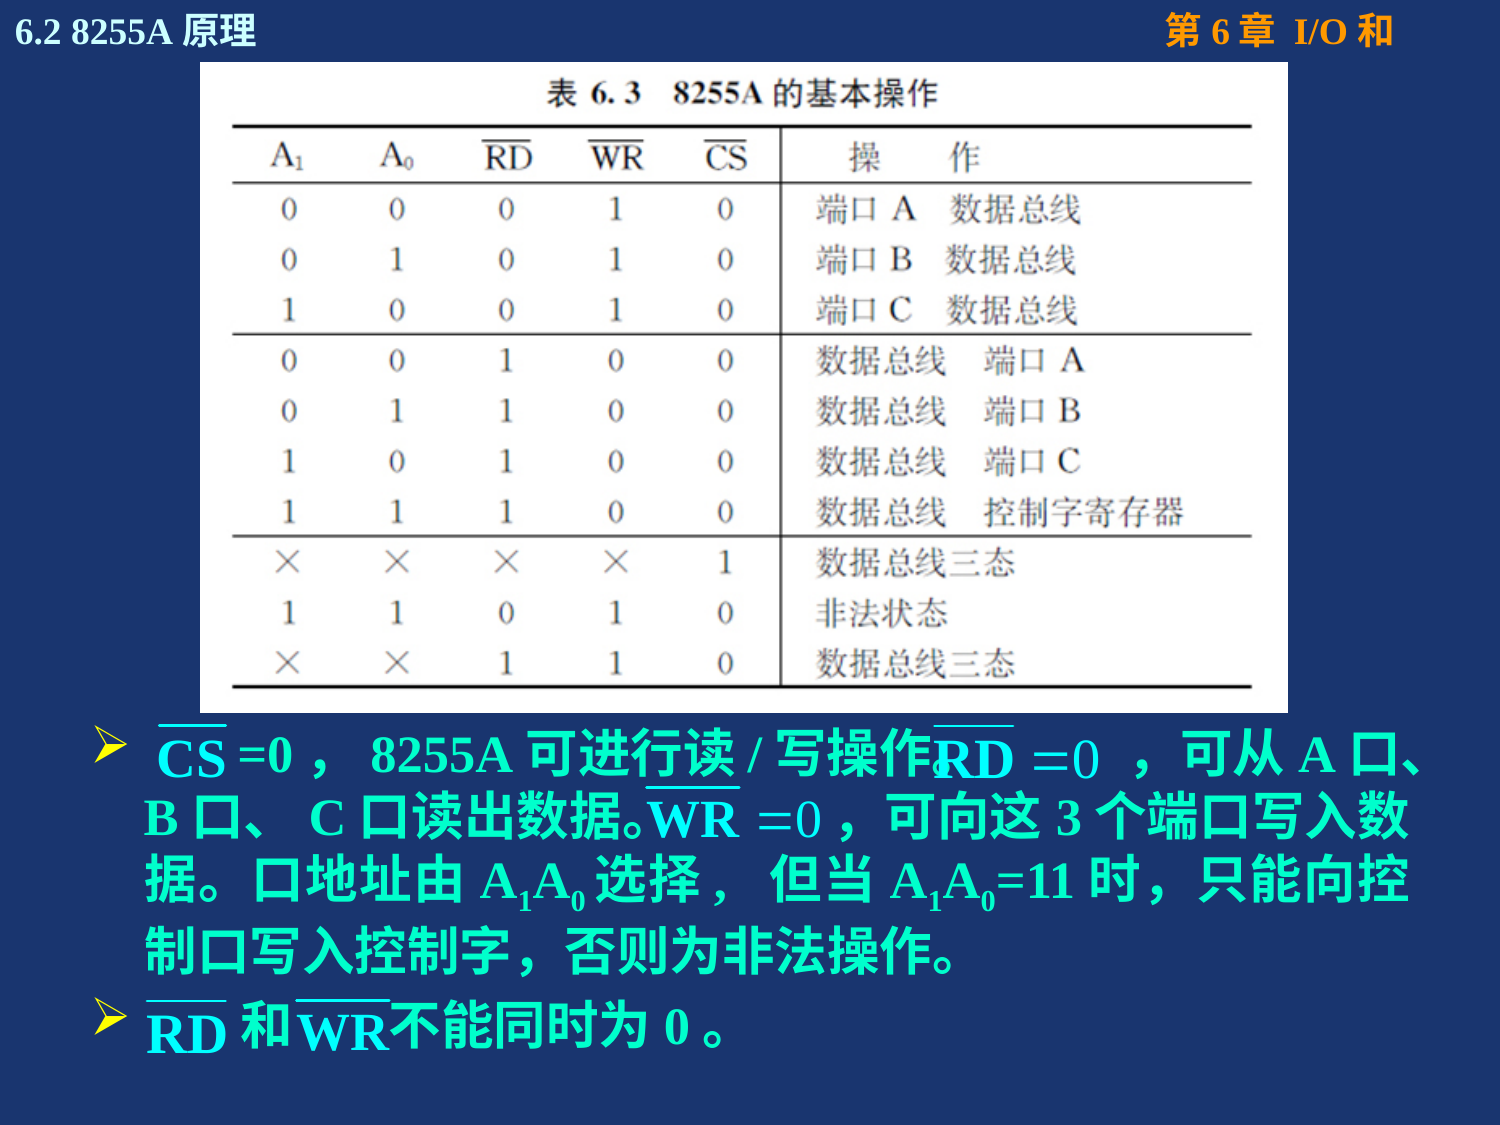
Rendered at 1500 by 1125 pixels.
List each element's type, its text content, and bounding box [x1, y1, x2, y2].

list =0，8255A可进行读/写操作。 ，可从A口、 B口、C口读出数据。 ，可向这3个端口写入数据。口地址由A1A0选择, 但当A1A0=11时，只能向控制口写入控制字，否则为非法操作。 和 不能同时为0。 [75, 712, 1425, 1088]
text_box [137, 987, 238, 1064]
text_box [924, 723, 1111, 794]
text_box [637, 774, 832, 852]
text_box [149, 712, 238, 792]
picture [199, 62, 1288, 714]
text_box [287, 987, 401, 1064]
